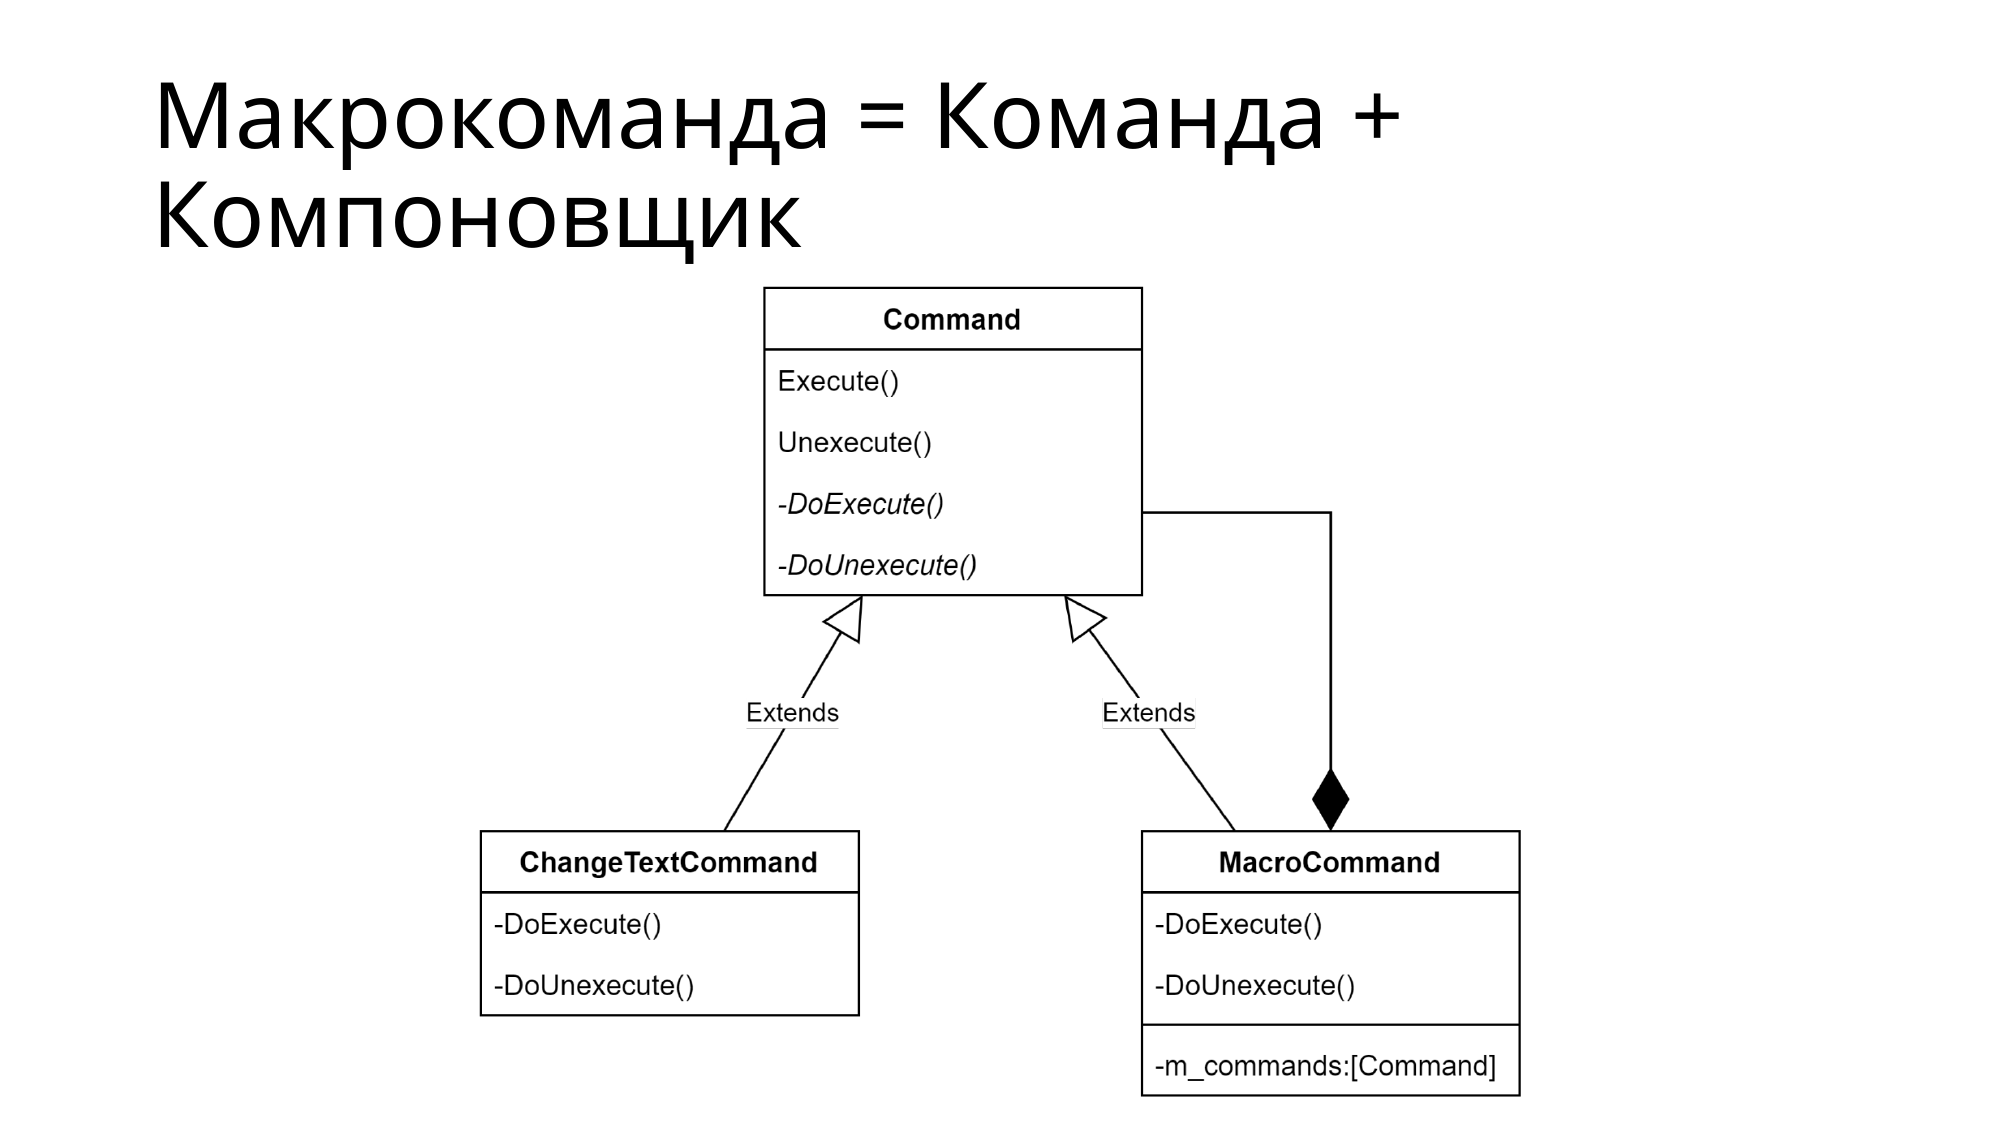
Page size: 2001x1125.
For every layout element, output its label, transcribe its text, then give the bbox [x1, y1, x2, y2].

picture [456, 263, 1544, 1125]
title Макрокоманда = Команда + Компоновщик [137, 59, 1863, 278]
